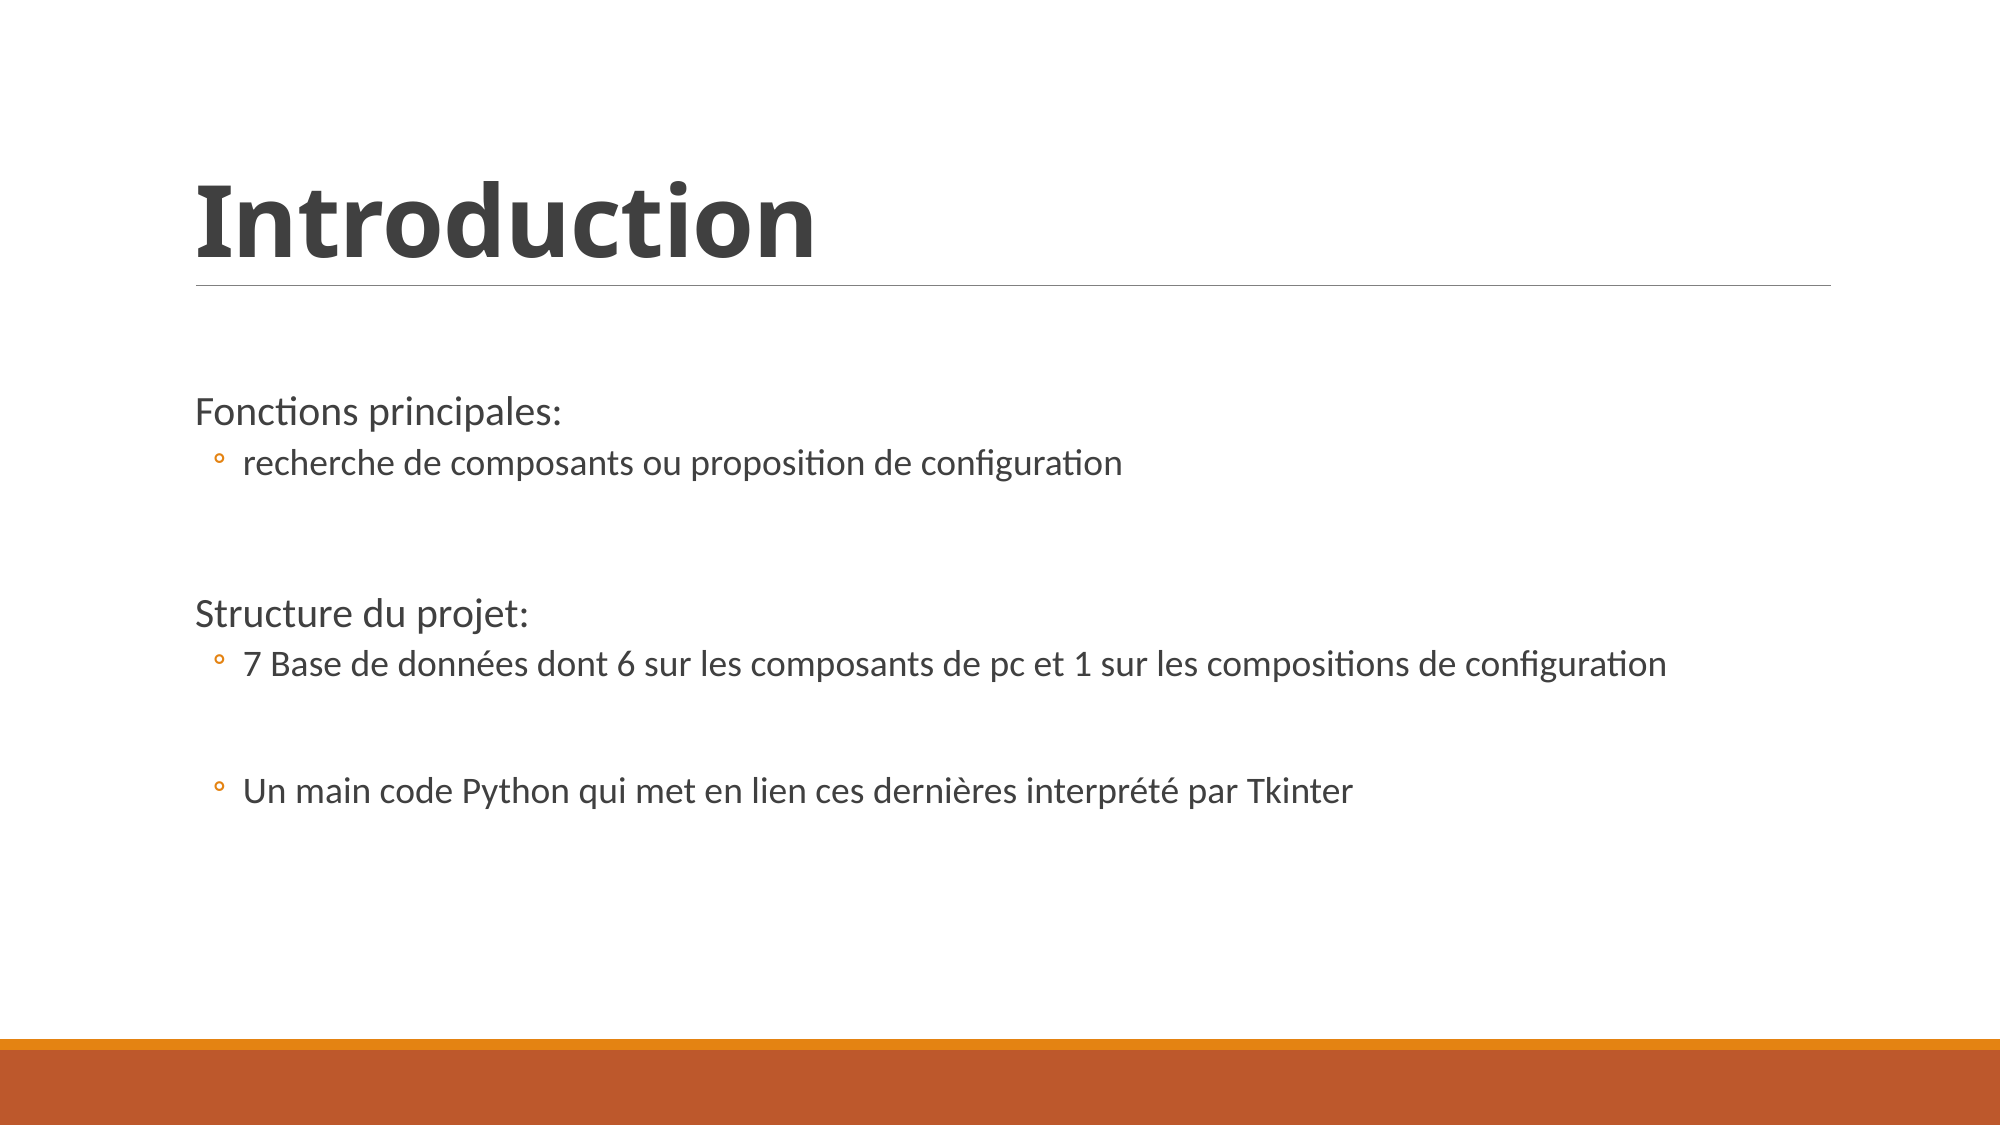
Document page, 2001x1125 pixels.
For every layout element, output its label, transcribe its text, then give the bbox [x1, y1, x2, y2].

list Fonctions principales: recherche de composants ou proposition de configuration Structure du projet: 7 Base de données dont 6 sur les composants de pc et 1 sur les compositions de configuration Un main code Python qui met en lien ces dernières interprété par Tkinter [180, 302, 1830, 963]
title Introduction [180, 47, 1830, 285]
